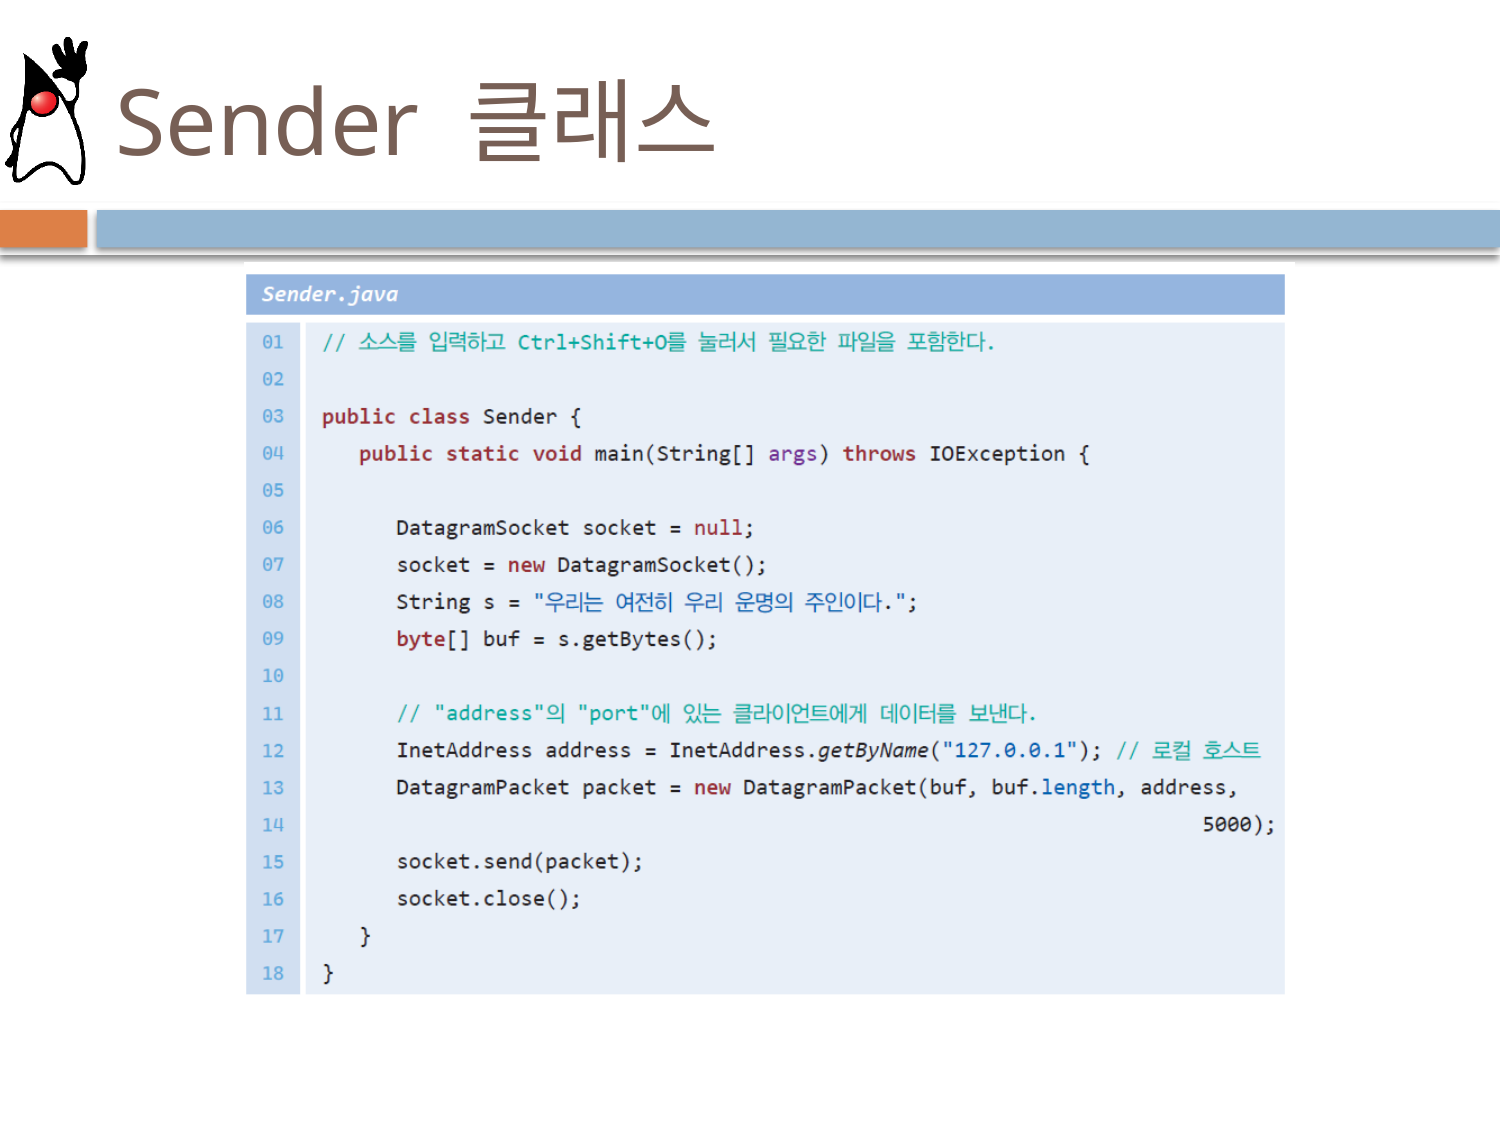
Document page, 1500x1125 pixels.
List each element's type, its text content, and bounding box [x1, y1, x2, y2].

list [244, 262, 1295, 1001]
title Sender 클래스 [100, 37, 1438, 200]
picture [5, 37, 88, 185]
